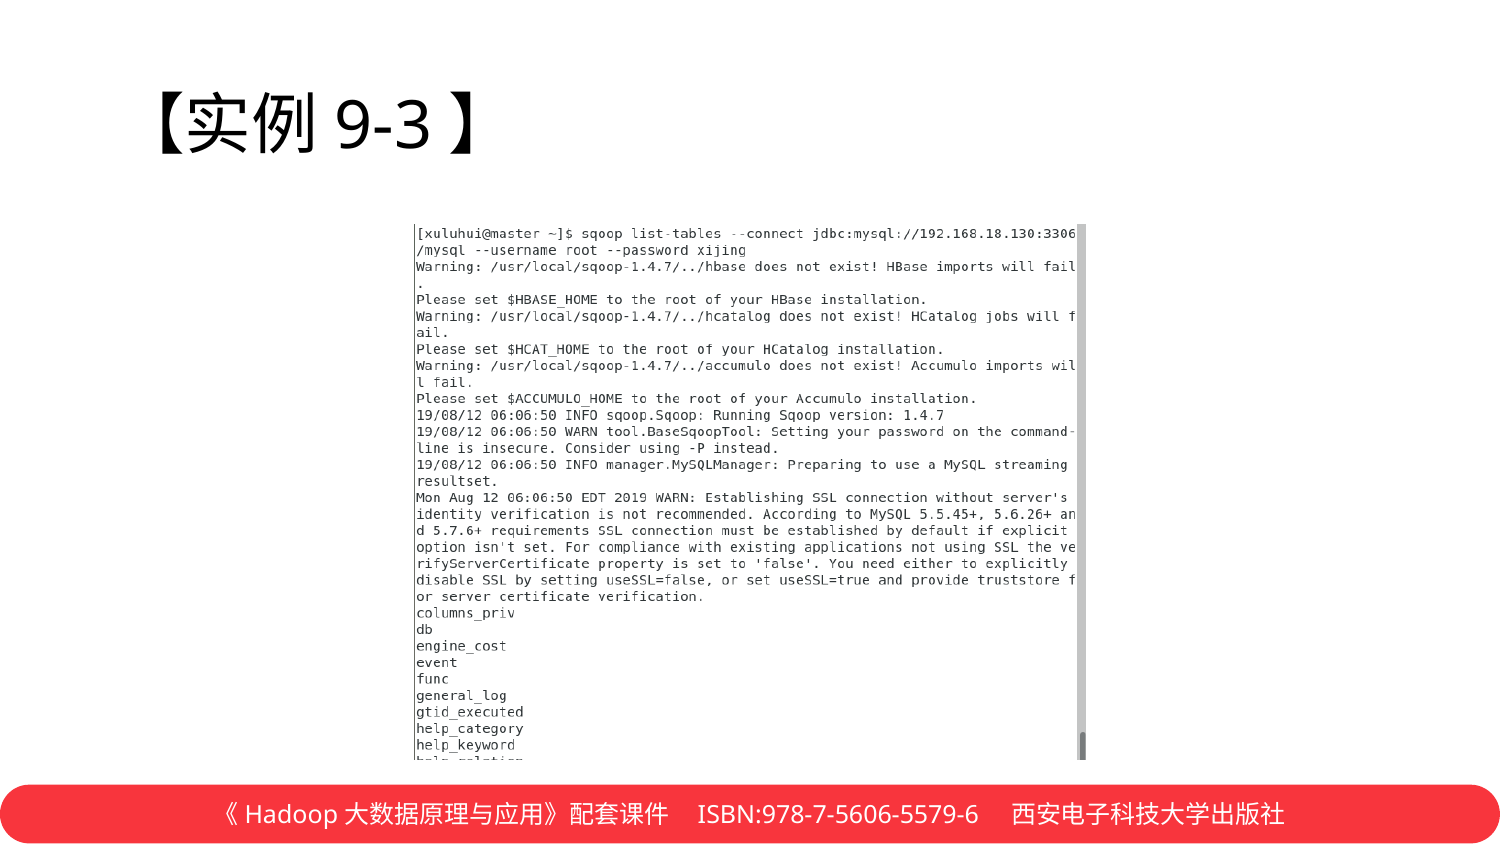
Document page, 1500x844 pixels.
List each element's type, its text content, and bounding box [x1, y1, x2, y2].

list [414, 224, 1086, 760]
title 【实例9-3】 [103, 44, 1397, 208]
